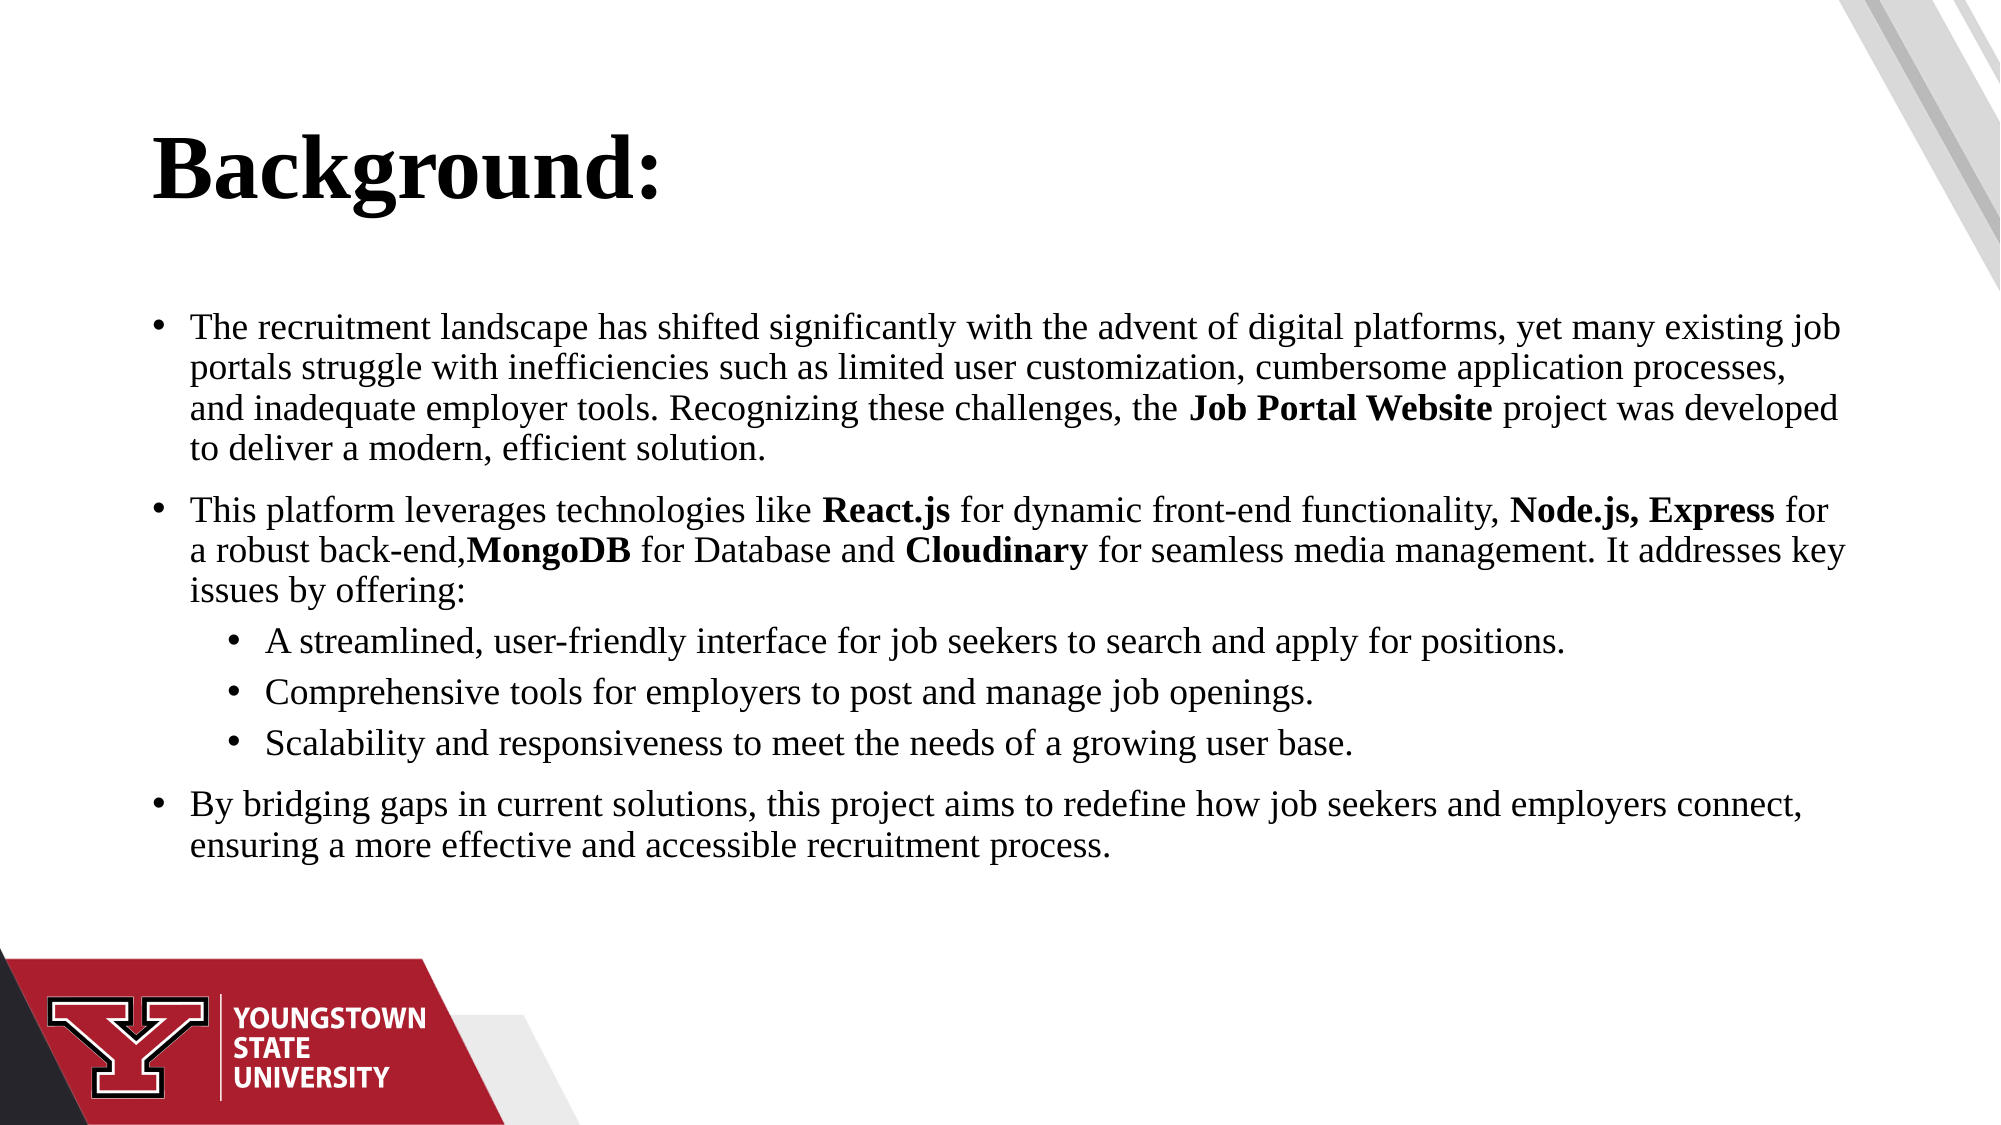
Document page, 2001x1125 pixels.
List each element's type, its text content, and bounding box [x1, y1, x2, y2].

title Background: [137, 59, 1863, 278]
list The recruitment landscape has shifted significantly with the advent of digital platforms, yet many existing job portals struggle with inefficiencies such as limited user customization, cumbersome application processes, and inadequate employer tools. Recognizing these challenges, the Job Portal Website project was developed to deliver a modern, efficient solution. This platform leverages technologies like React.js for dynamic front-end functionality, Node.js, Express for a robust back-end,MongoDB for Database and Cloudinary for seamless media management. It addresses key issues by offering: A streamlined, user-friendly interface for job seekers to search and apply for positions. Comprehensive tools for employers to post and manage job openings. Scalability and responsiveness to meet the needs of a growing user base. By bridging gaps in current solutions, this project aims to redefine how job seekers and employers connect, ensuring a more effective and accessible recruitment process. [137, 299, 1863, 1014]
picture [0, 0, 2000, 1125]
